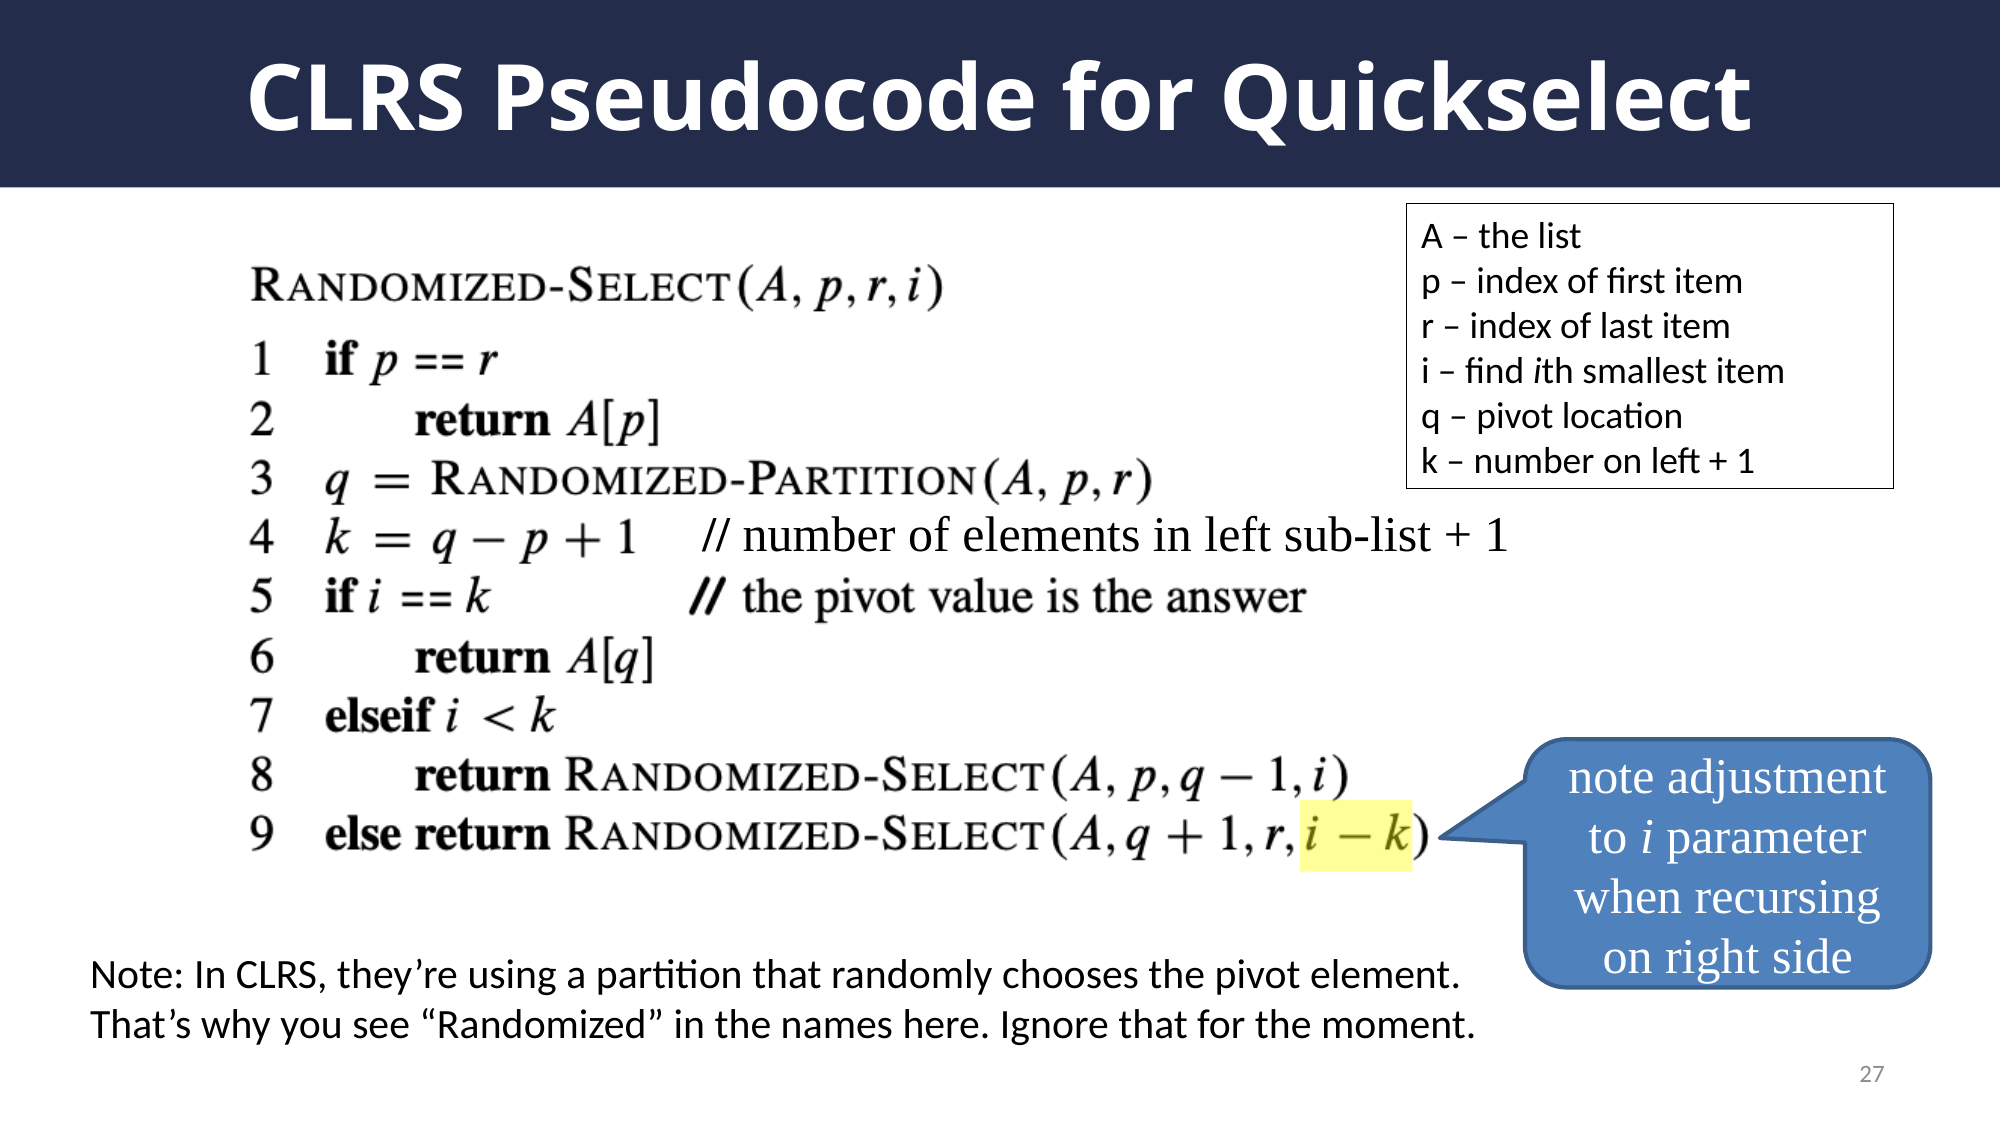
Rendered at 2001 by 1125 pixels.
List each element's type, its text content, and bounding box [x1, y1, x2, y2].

text_box note adjustment to i parameter when recursing on right side [1462, 737, 1933, 990]
text_box Note: In CLRS, they’re using a partition that randomly chooses the pivot element. That’s why you see “Randomized” in the names here. Ignore that for the moment. [75, 939, 1493, 1055]
text_box A – the list p – index of first item r – index of last item i – find ith smallest item q – pivot location k – number on left + 1 [1406, 203, 1894, 489]
title CLRS Pseudocode for Quickselect [99, 24, 1900, 163]
slide_number 27 [1433, 1042, 1900, 1103]
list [224, 242, 1459, 883]
text_box // number of elements in left sub-list + 1 [1462, 494, 1650, 569]
